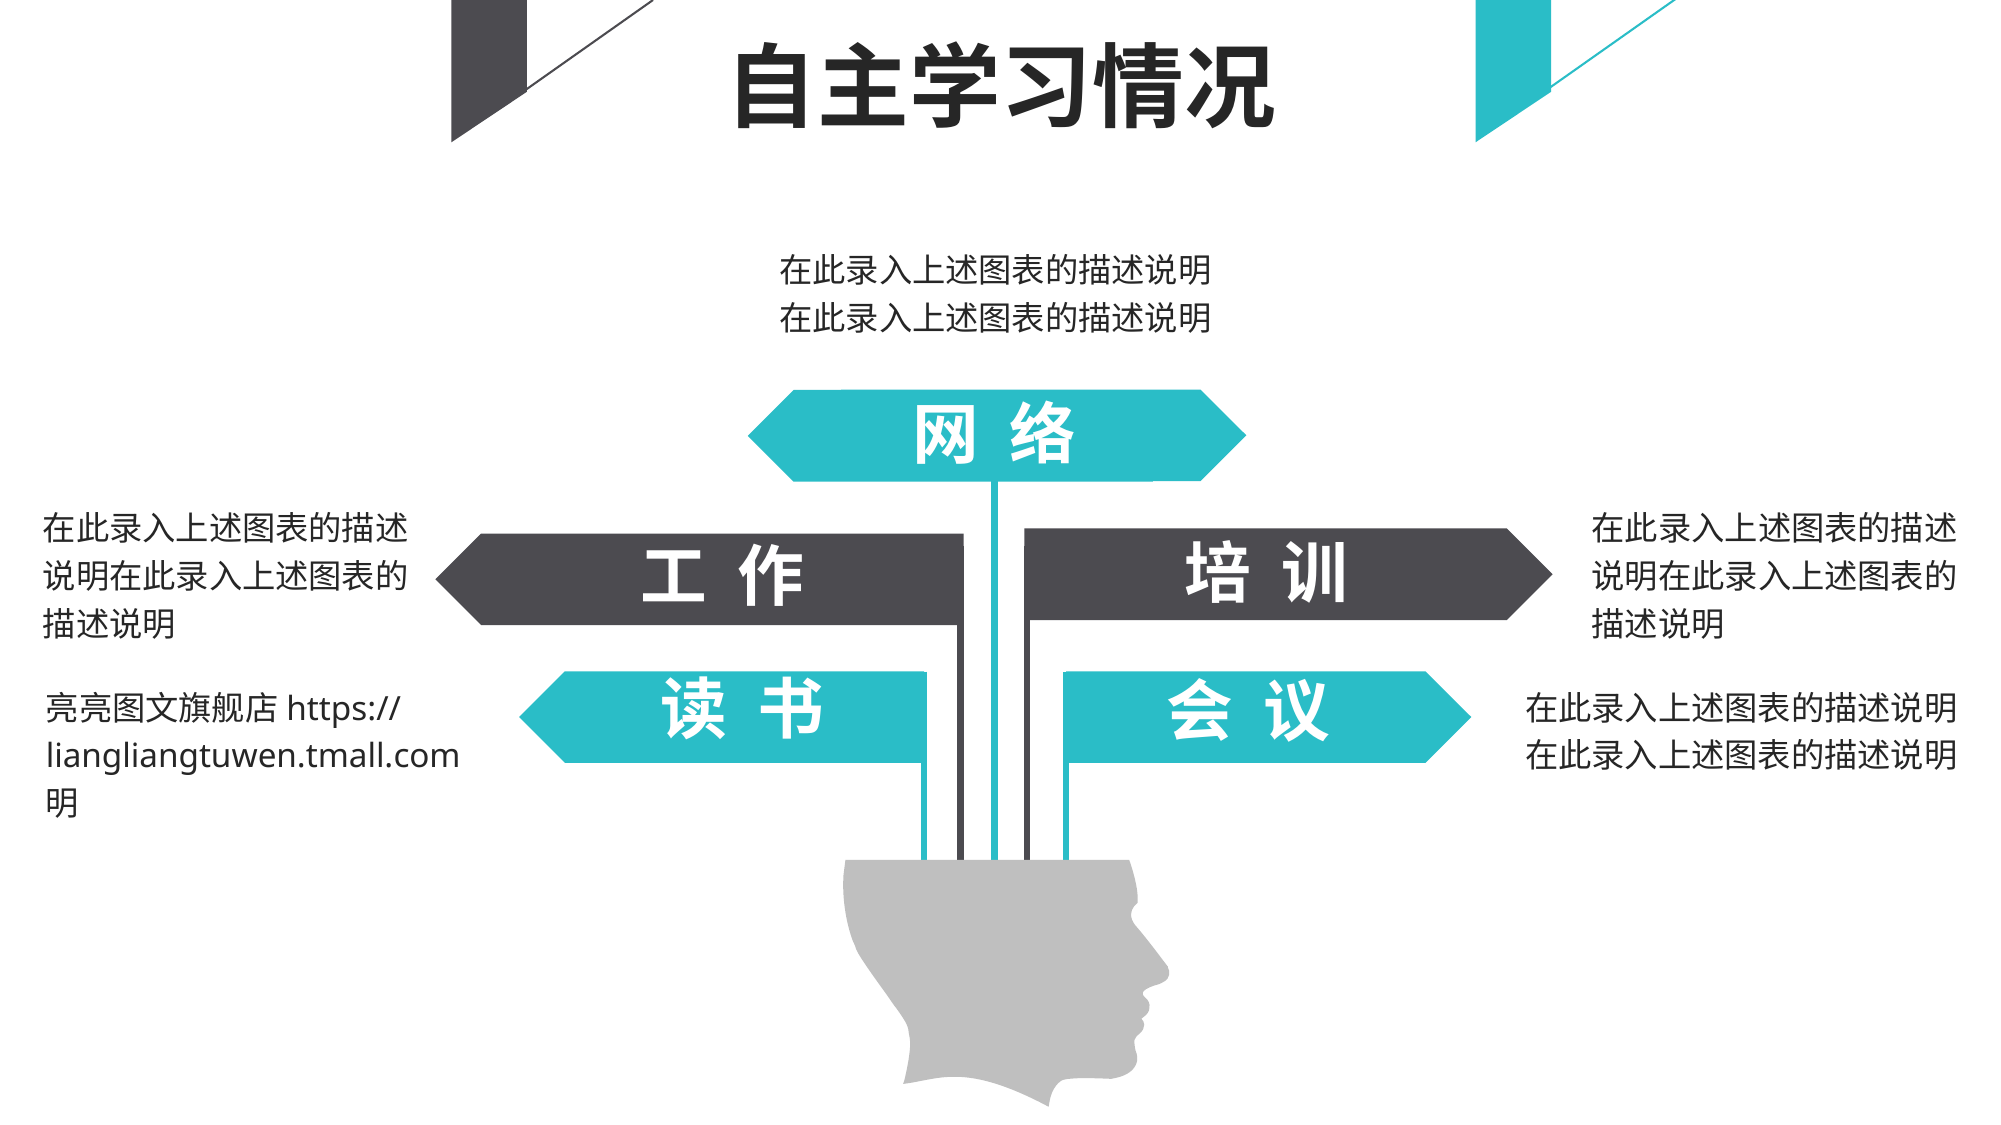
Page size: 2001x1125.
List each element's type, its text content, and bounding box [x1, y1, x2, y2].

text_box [1024, 523, 1553, 620]
text_box 在此录入上述图表的描述说明在此录入上述图表的描述说明 [764, 233, 1250, 345]
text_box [747, 384, 1247, 482]
text_box 在此录入上述图表的描述说明在此录入上述图表的描述说明 [27, 491, 448, 651]
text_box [435, 526, 964, 626]
text_box 自主学习情况 [711, 21, 1292, 147]
text_box 亮亮图文旗舰店https://liangliangtuwen.tmall.com明 [30, 671, 516, 830]
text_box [1524, 0, 1678, 106]
text_box [1474, 0, 1532, 145]
text_box [450, 0, 505, 145]
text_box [924, 482, 1066, 1049]
text_box 在此录入上述图表的描述说明在此录入上述图表的描述说明 [1576, 491, 1996, 651]
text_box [519, 659, 925, 763]
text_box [1066, 661, 1472, 763]
text_box 在此录入上述图表的描述说明在此录入上述图表的描述说明 [1510, 671, 1996, 782]
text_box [500, 0, 654, 108]
text_box [843, 859, 1170, 1107]
